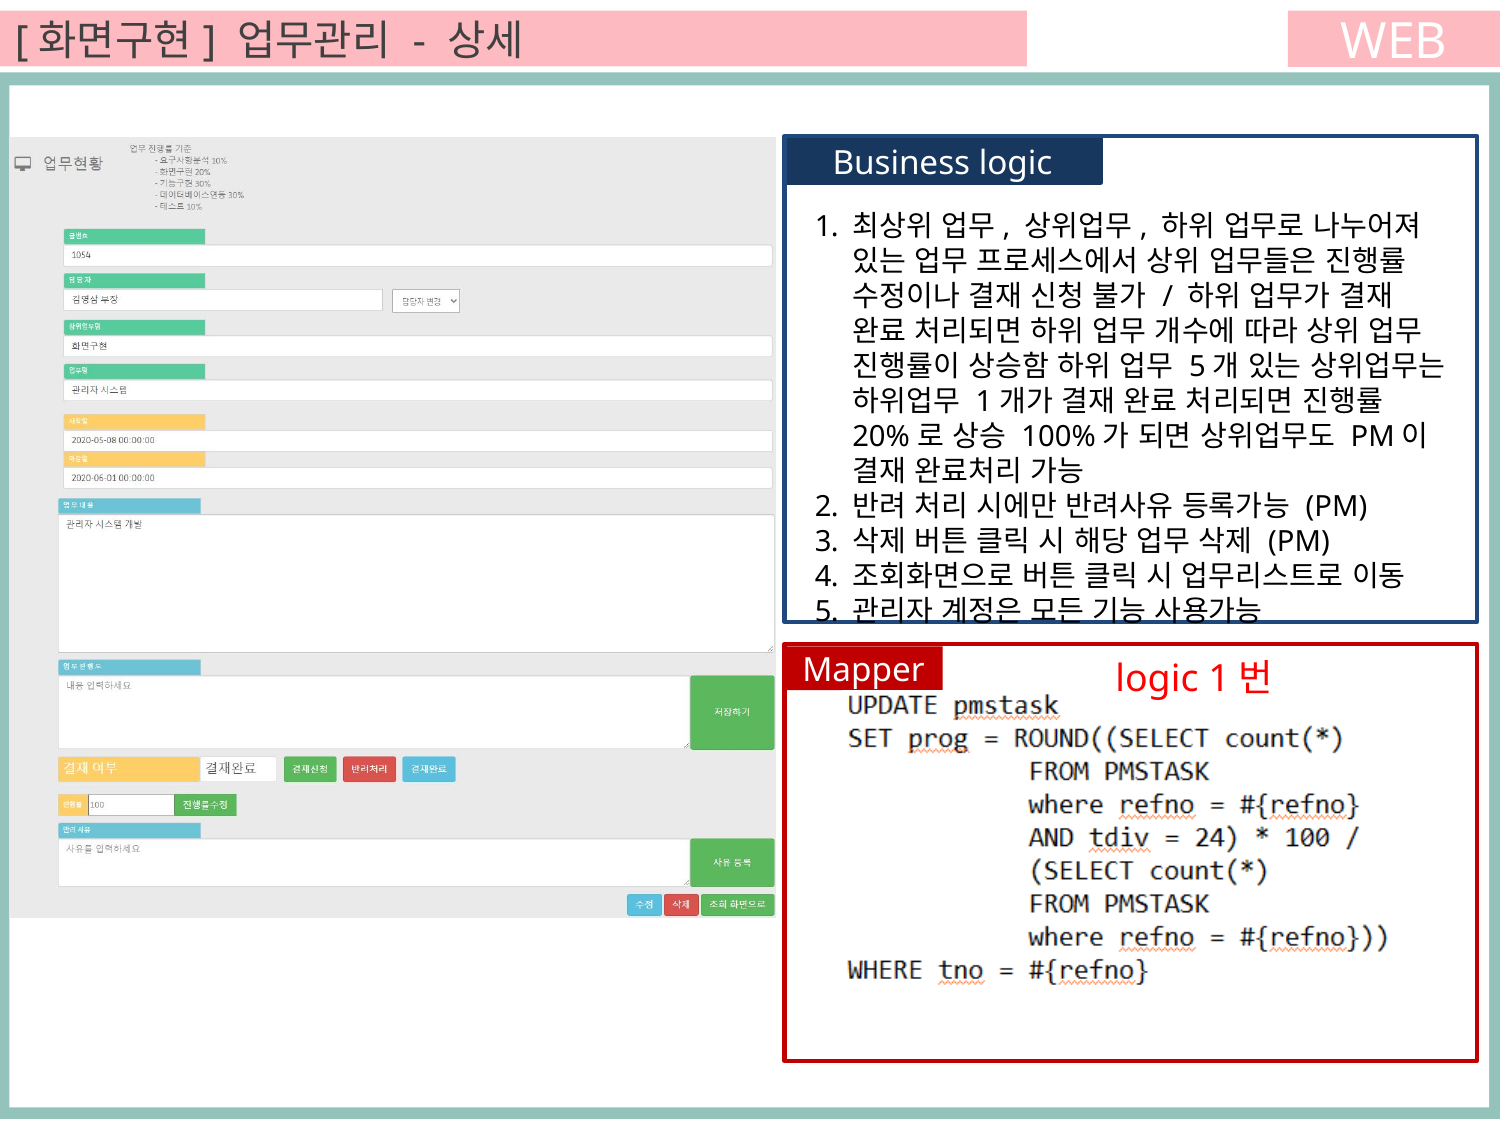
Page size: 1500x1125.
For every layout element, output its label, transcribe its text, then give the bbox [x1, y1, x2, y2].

text_box [화면구현] 업무관리 - 상세 [0, 9, 1029, 68]
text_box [0, 72, 1500, 1120]
picture [9, 136, 777, 918]
picture [842, 689, 1398, 989]
text_box WEB [1286, 9, 1500, 69]
